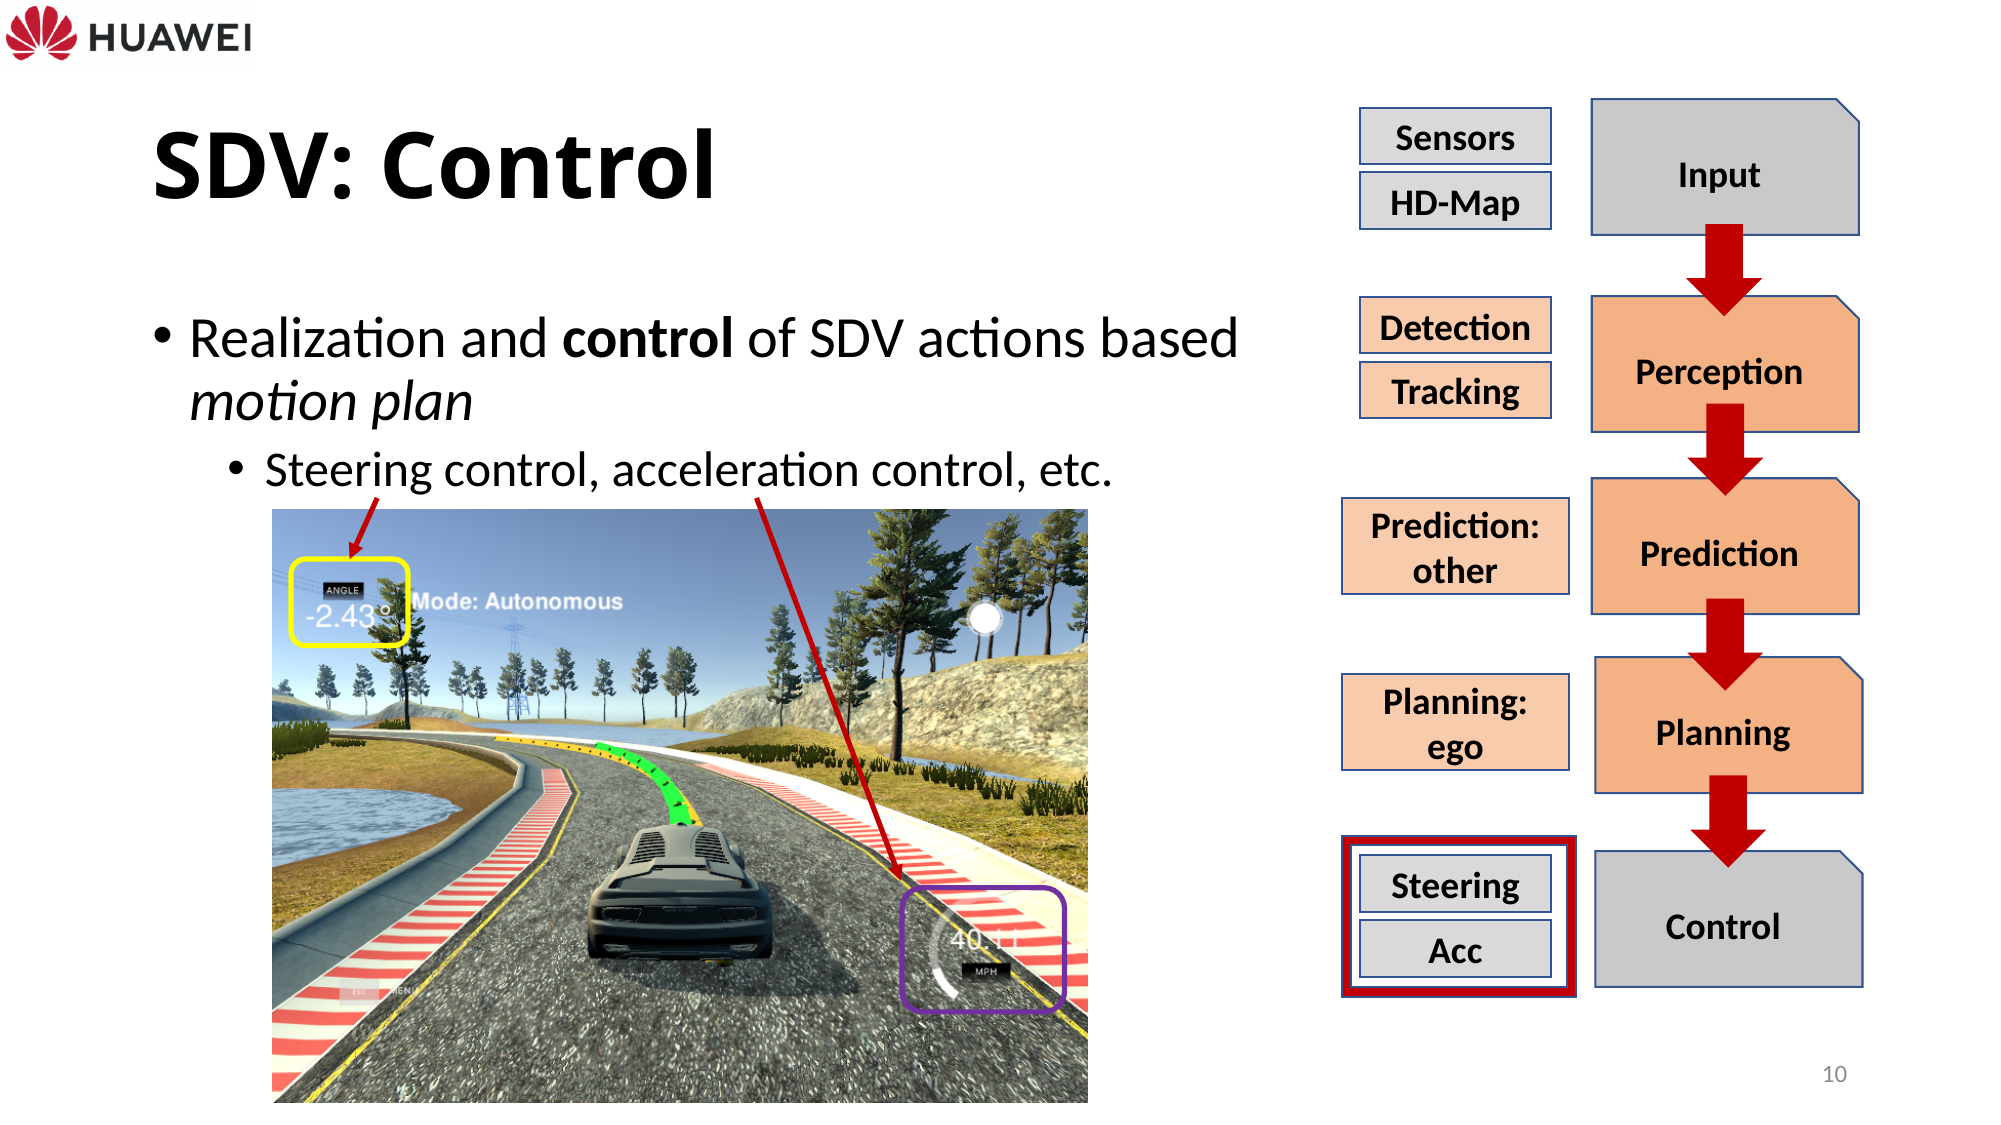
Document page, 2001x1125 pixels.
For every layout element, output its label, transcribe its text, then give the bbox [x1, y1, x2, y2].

text_box Prediction: other [1341, 497, 1570, 595]
text_box Prediction [1590, 477, 1860, 616]
picture [0, 0, 257, 67]
picture [272, 509, 1088, 1103]
text_box [1687, 403, 1764, 496]
text_box HD-Map [1359, 171, 1552, 230]
text_box Planning [1594, 656, 1864, 795]
text_box Detection [1359, 296, 1552, 354]
text_box Acc [1359, 919, 1552, 978]
text_box [1686, 224, 1763, 317]
text_box Perception [1590, 295, 1860, 433]
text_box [349, 497, 378, 560]
text_box Tracking [1359, 361, 1552, 419]
text_box [1690, 775, 1767, 868]
text_box Input [1590, 98, 1860, 236]
text_box [1687, 598, 1764, 691]
text_box Sensors [1359, 107, 1552, 165]
slide_number 10 [1412, 1042, 1863, 1103]
text_box Steering [1359, 854, 1552, 913]
list Realization and control of SDV actions based motion plan Steering control, acceleration control, etc. [137, 299, 1298, 1014]
title SDV: Control [137, 59, 1863, 278]
text_box Control [1594, 850, 1864, 988]
text_box Planning: ego [1341, 673, 1570, 771]
text_box [1341, 835, 1577, 998]
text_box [756, 497, 901, 881]
